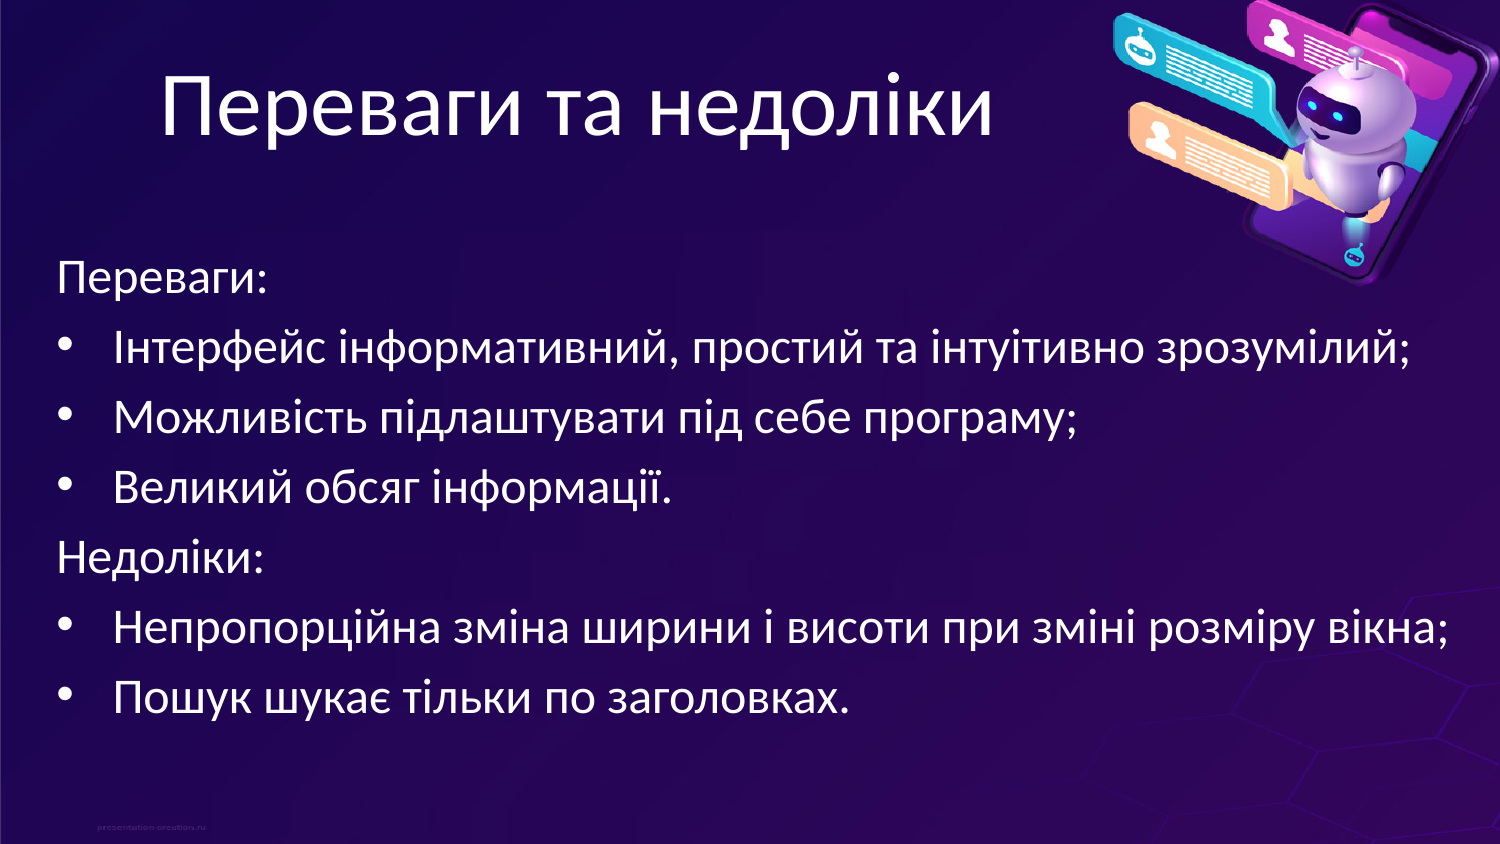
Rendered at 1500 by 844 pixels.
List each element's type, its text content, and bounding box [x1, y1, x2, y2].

picture [0, 0, 1500, 844]
list Переваги: Інтерфейс інформативний, простий та інтуітивно зрозумілий; Можливість підлаштувати під себе програму; Великий обсяг інформації. Недоліки: Непропорційна зміна ширини і висоти при зміні розміру вікна; Пошук шукає тільки по заголовках. [41, 235, 1471, 759]
title Переваги та недоліки [41, 28, 1117, 170]
